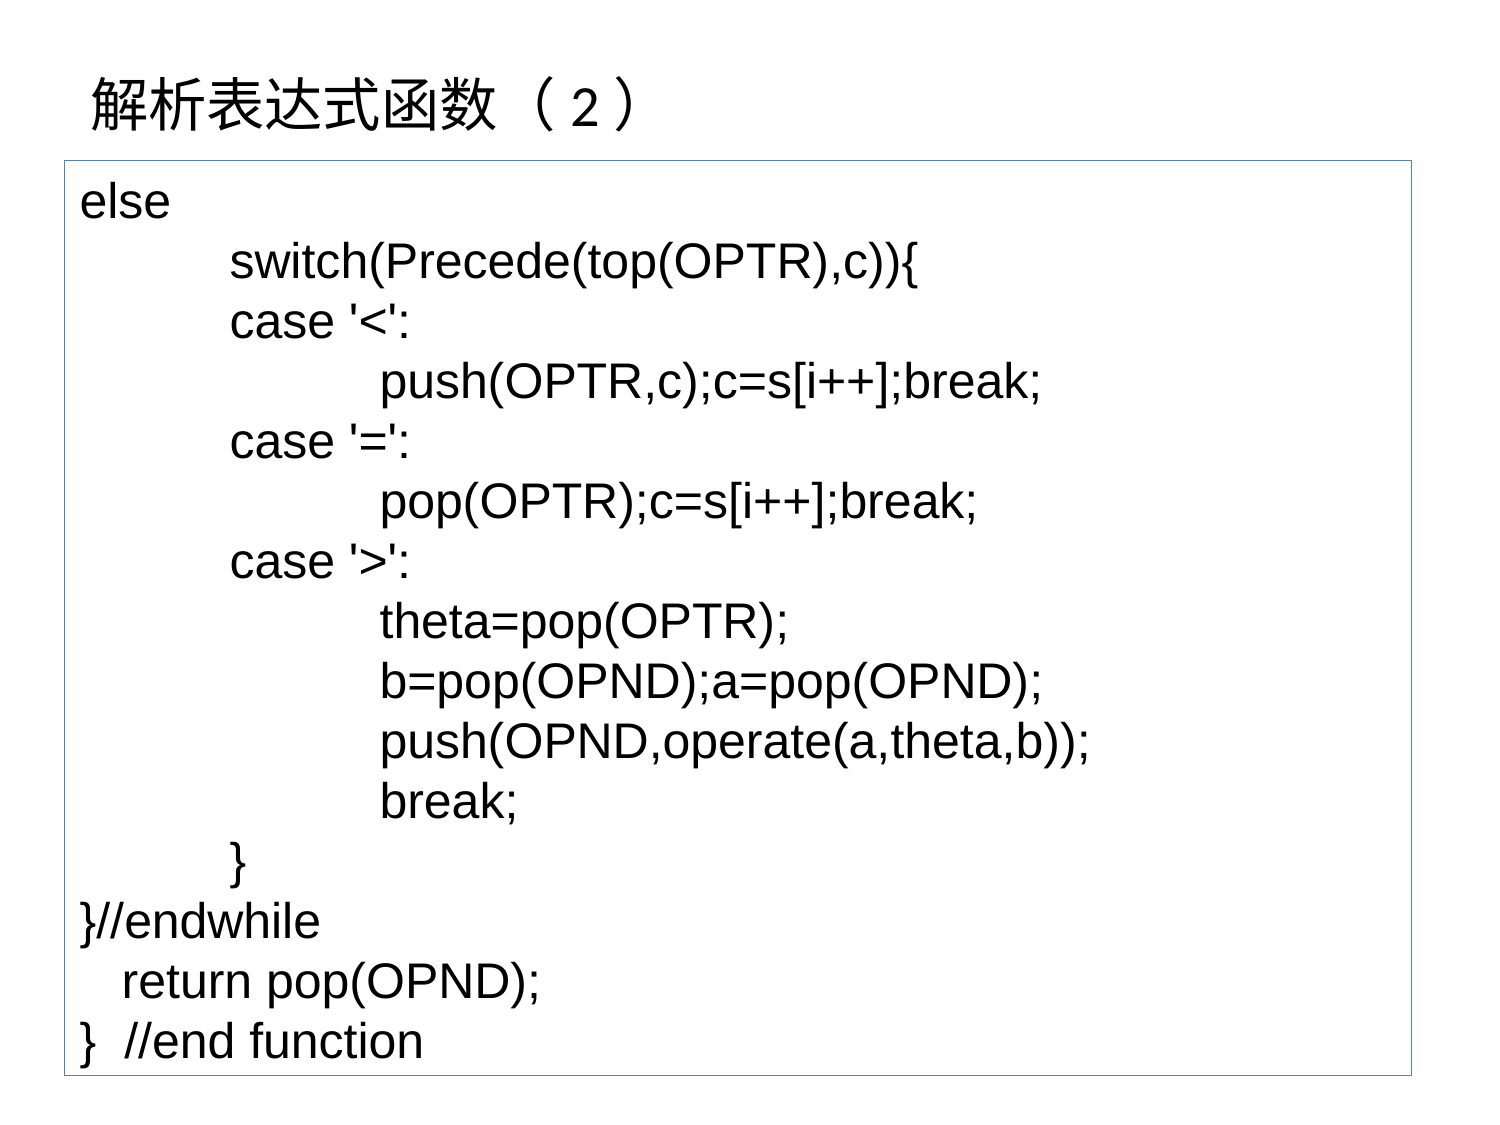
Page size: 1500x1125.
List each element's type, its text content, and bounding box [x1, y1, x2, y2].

text_box else switch(Precede(top(OPTR),c)){ case '<': push(OPTR,c);c=s[i++];break; case '=': pop(OPTR);c=s[i++];break; case '>': theta=pop(OPTR); b=pop(OPND);a=pop(OPND); push(OPND,operate(a,theta,b)); break; } }//endwhile return pop(OPND); } //end function [64, 160, 1412, 1076]
title 解析表达式函数（2） [75, 45, 1425, 161]
